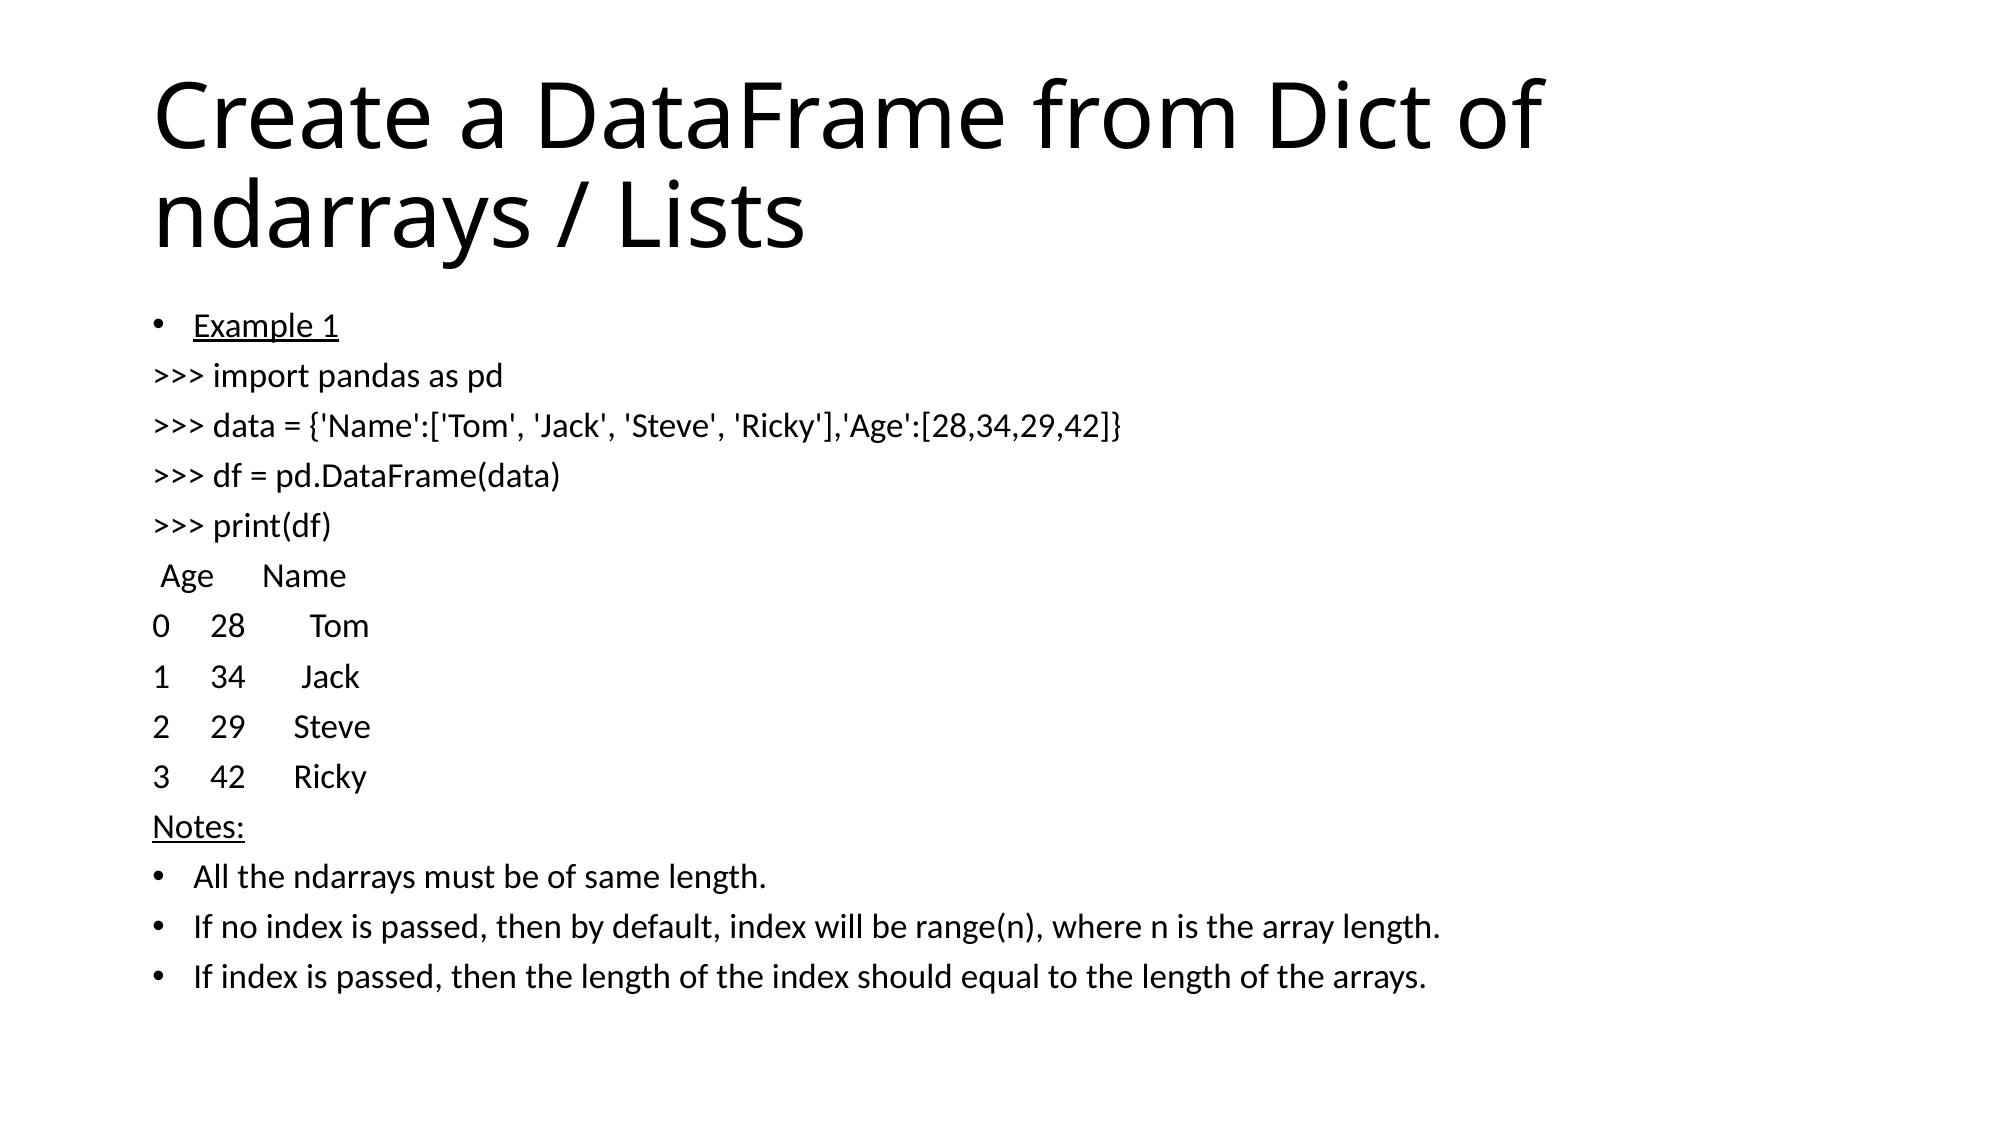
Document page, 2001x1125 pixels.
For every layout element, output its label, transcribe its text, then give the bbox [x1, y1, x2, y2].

title Create a DataFrame from Dict of ndarrays / Lists [137, 59, 1863, 278]
list Example 1 >>> import pandas as pd >>> data = {'Name':['Tom', 'Jack', 'Steve', 'Ricky'],'Age':[28,34,29,42]} >>> df = pd.DataFrame(data) >>> print(df) Age Name 0 28 Tom 1 34 Jack 2 29 Steve 3 42 Ricky Notes: All the ndarrays must be of same length. If no index is passed, then by default, index will be range(n), where n is the array length. If index is passed, then the length of the index should equal to the length of the arrays. [137, 299, 1863, 1014]
